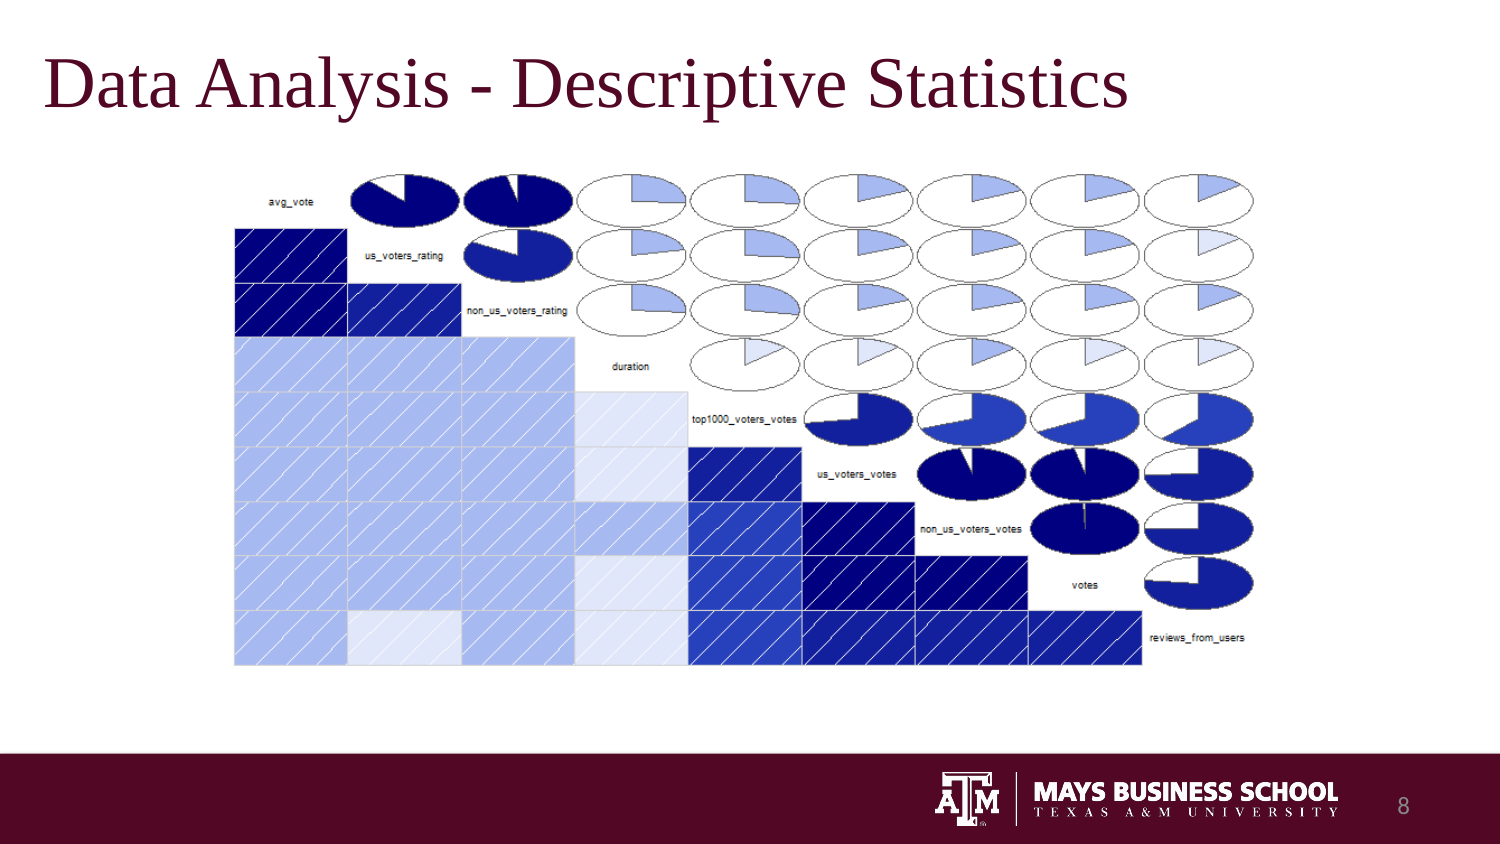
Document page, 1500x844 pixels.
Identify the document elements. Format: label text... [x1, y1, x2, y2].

picture [935, 772, 1338, 826]
picture [231, 166, 1269, 674]
title Data Analysis - Descriptive Statistics [28, 18, 1379, 139]
slide_number 8 [1074, 782, 1425, 827]
